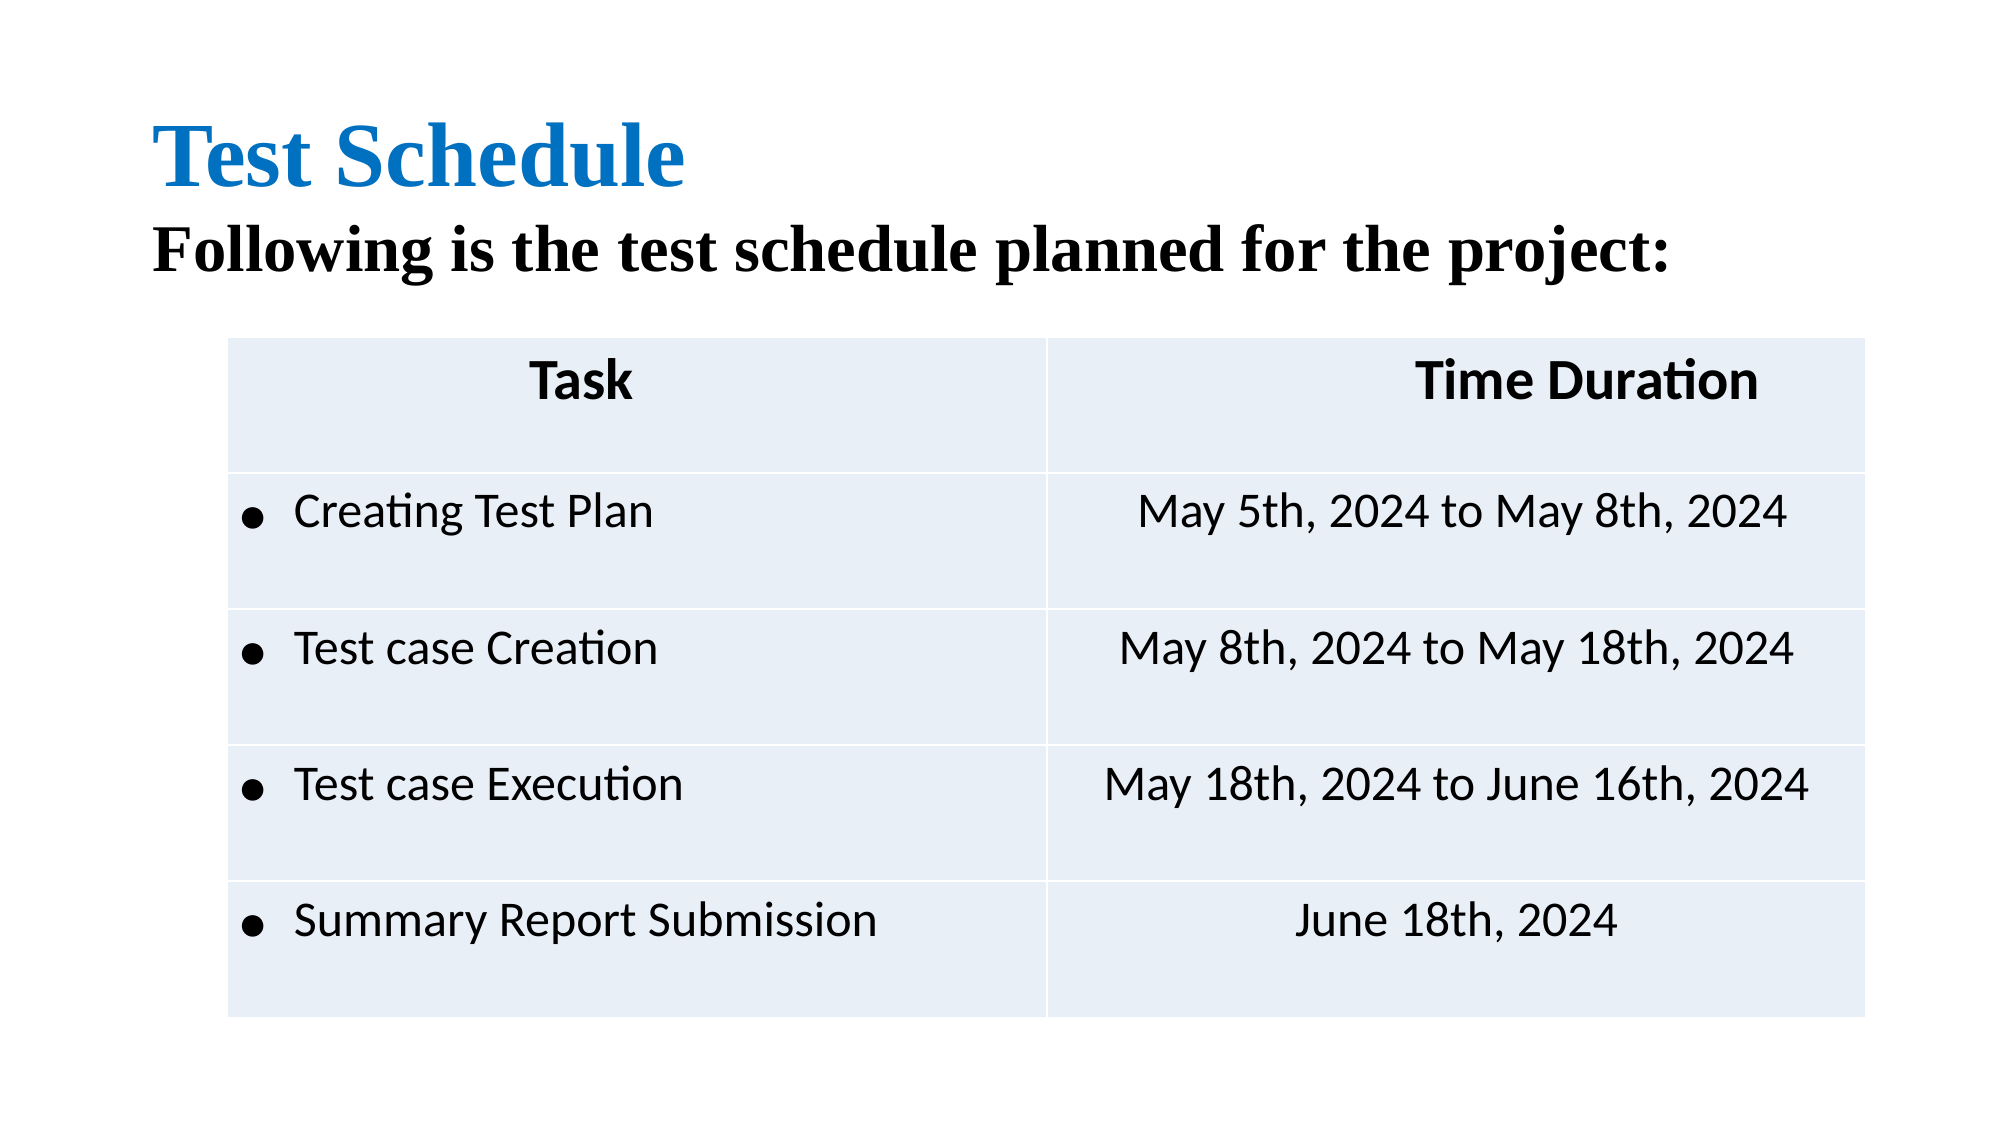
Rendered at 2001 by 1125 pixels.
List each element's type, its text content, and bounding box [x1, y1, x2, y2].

table_cell May 8th, 2024 to May 18th, 2024 [1048, 610, 1865, 744]
table_cell Summary Report Submission [228, 882, 1046, 1017]
table_header Task [228, 338, 1046, 472]
table_cell May 5th, 2024 to May 8th, 2024 [1048, 474, 1865, 608]
table_cell Creating Test Plan [228, 474, 1046, 608]
table_cell May 18th, 2024 to June 16th, 2024 [1048, 746, 1865, 880]
table_header Time Duration [1048, 338, 1865, 472]
table_cell Test case Creation [228, 610, 1046, 744]
table_cell Test case Execution [228, 746, 1046, 880]
title Test Schedule Following is the test schedule planned for the project: [137, 59, 1980, 321]
table_cell June 18th, 2024 [1048, 882, 1865, 1017]
